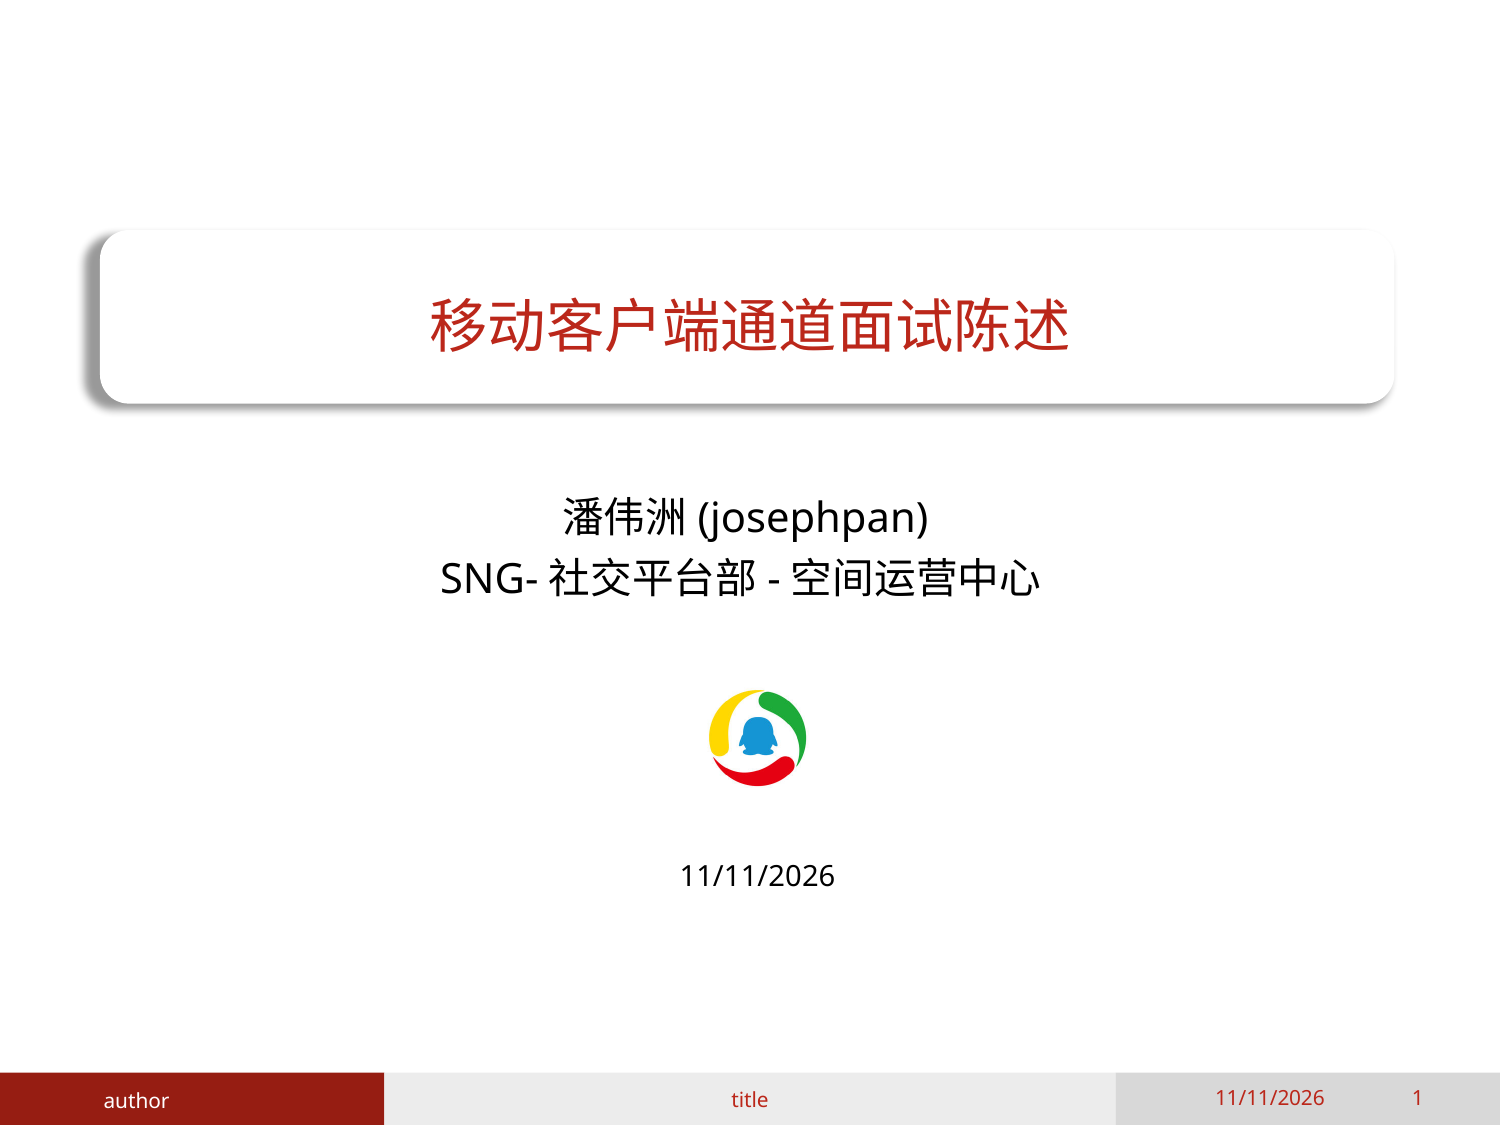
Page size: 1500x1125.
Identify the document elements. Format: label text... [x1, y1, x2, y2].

title 移动客户端通道面试陈述 [187, 259, 1313, 399]
text_box 2018/10/15 [664, 849, 851, 905]
picture [695, 675, 820, 799]
subtitle 潘伟洲(josephpan) SNG-社交平台部-空间运营中心 [182, 489, 1308, 673]
